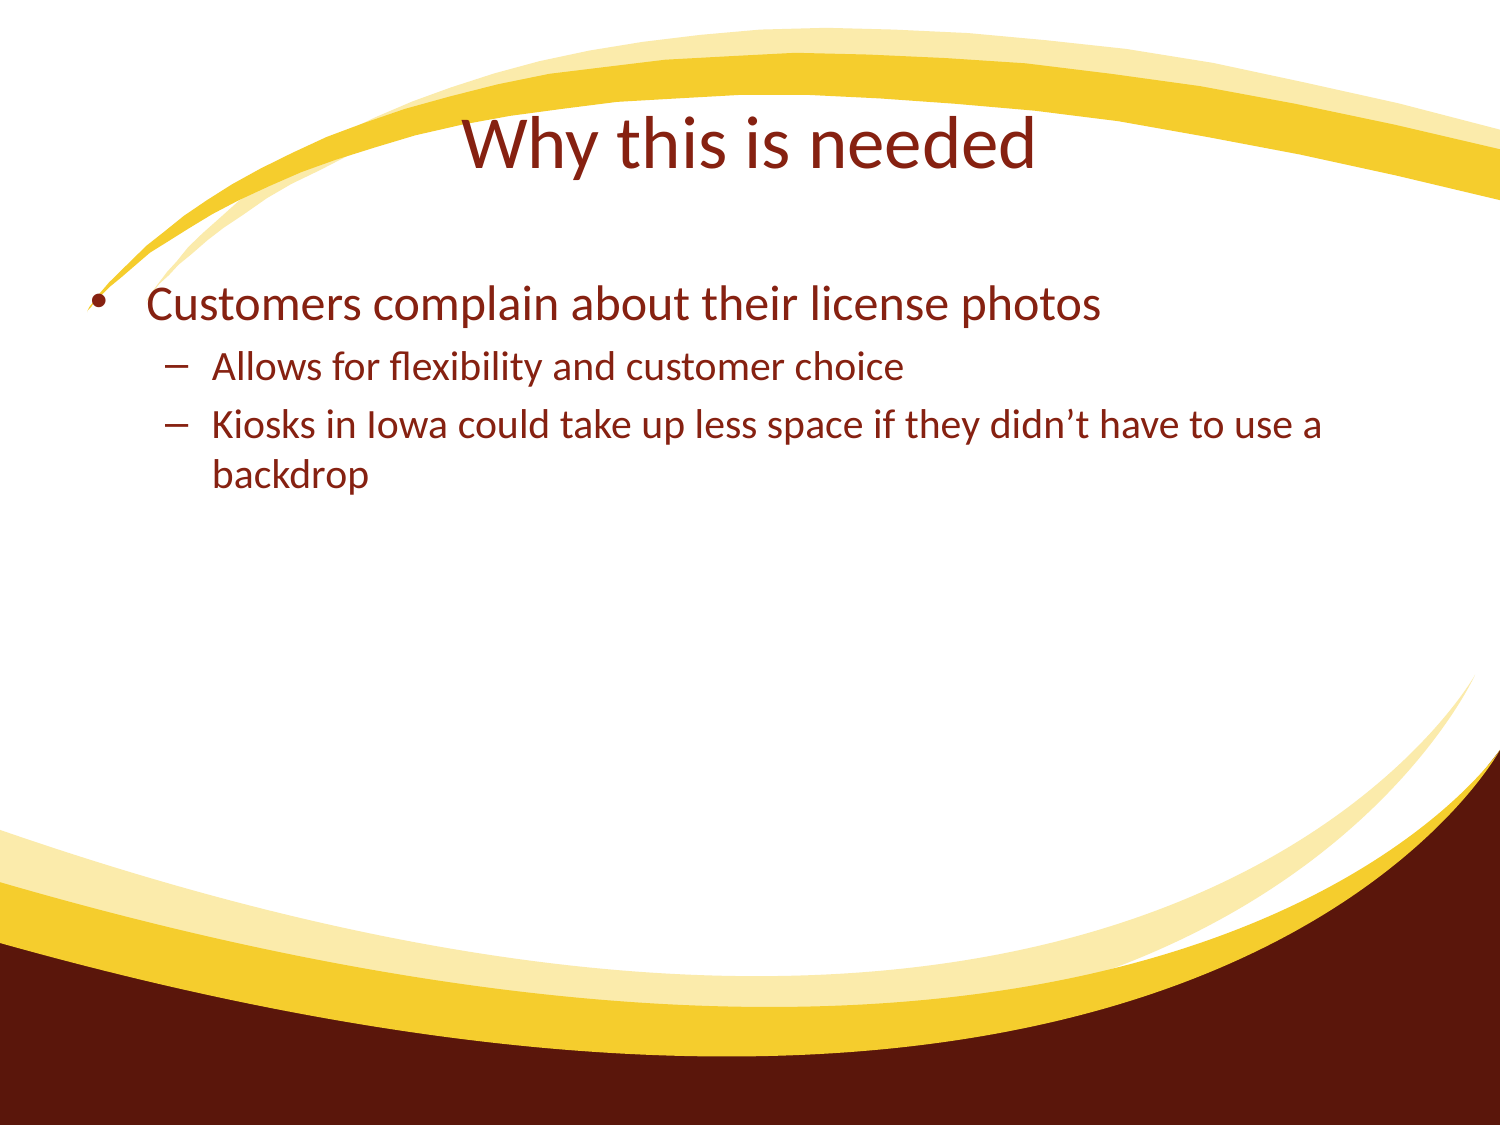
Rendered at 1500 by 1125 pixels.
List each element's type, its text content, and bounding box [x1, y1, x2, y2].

list Customers complain about their license photos Allows for flexibility and customer choice Kiosks in Iowa could take up less space if they didn’t have to use a backdrop [75, 262, 1425, 1005]
title Why this is needed [75, 45, 1425, 233]
